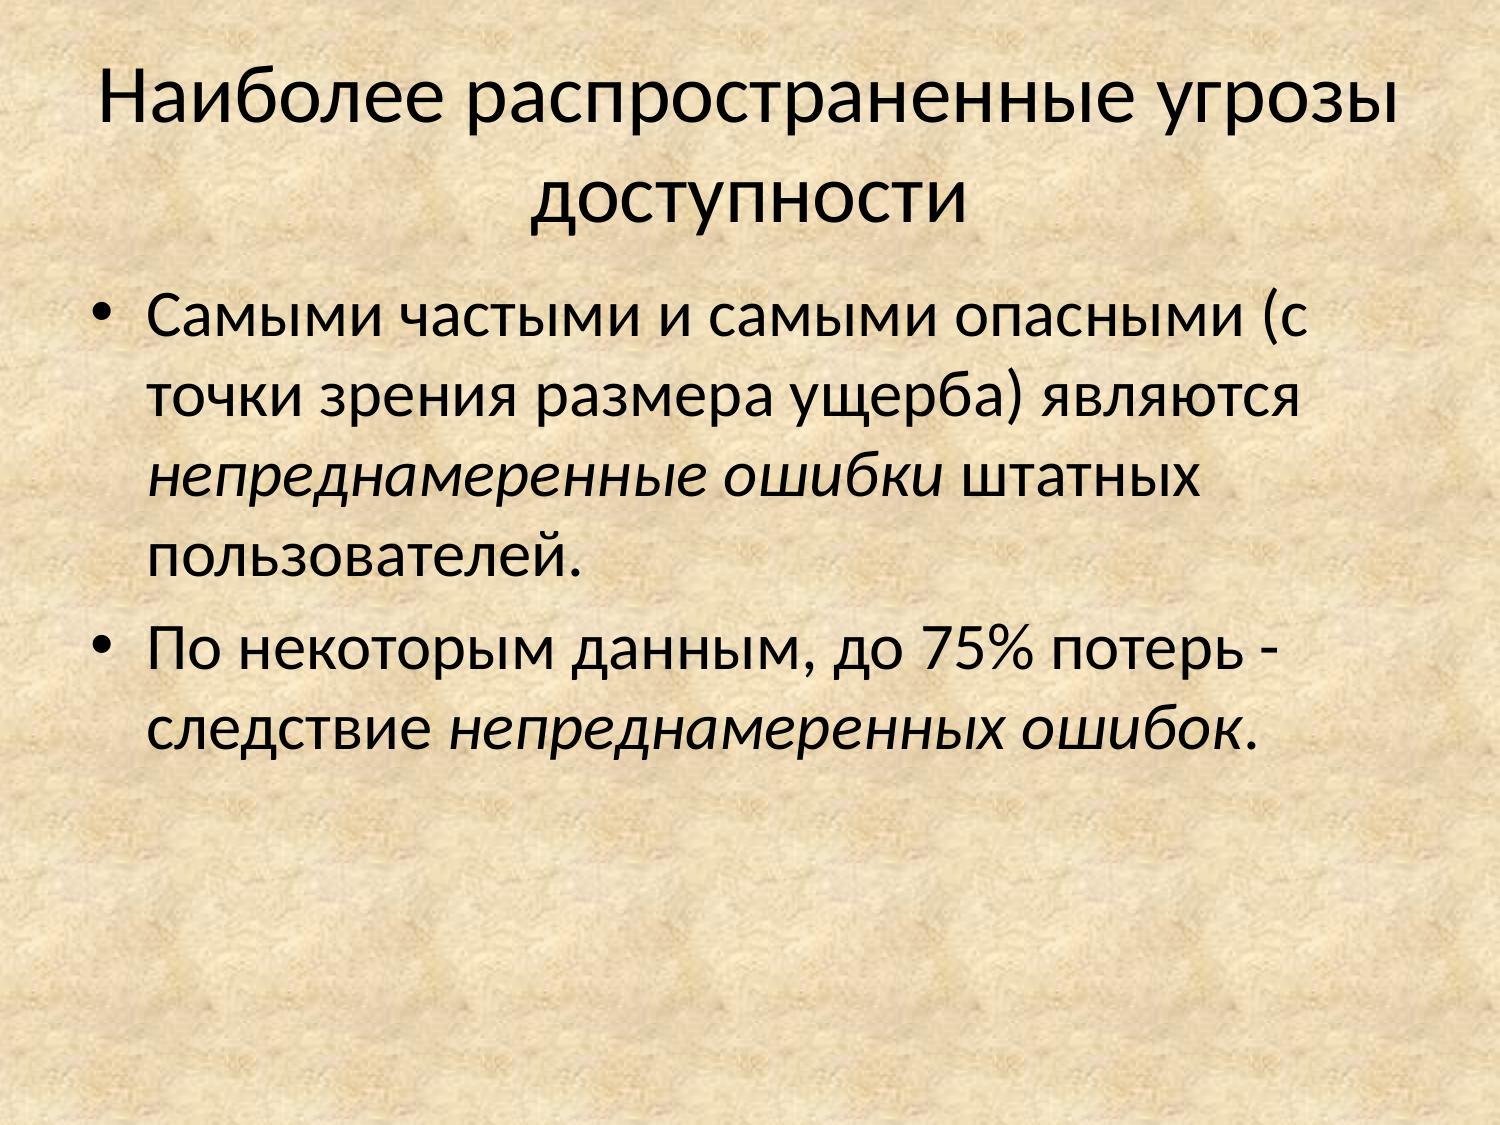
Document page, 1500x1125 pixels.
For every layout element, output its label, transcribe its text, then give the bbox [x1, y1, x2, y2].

list Самыми частыми и самыми опасными (с точки зрения размера ущерба) являются непреднамеренные ошибки штатных пользователей. По некоторым данным, до 75% потерь - следствие непреднамеренных ошибок. [74, 262, 1426, 1006]
picture [0, 0, 1500, 1125]
title Наиболее распространенные угрозы доступности [74, 44, 1426, 233]
